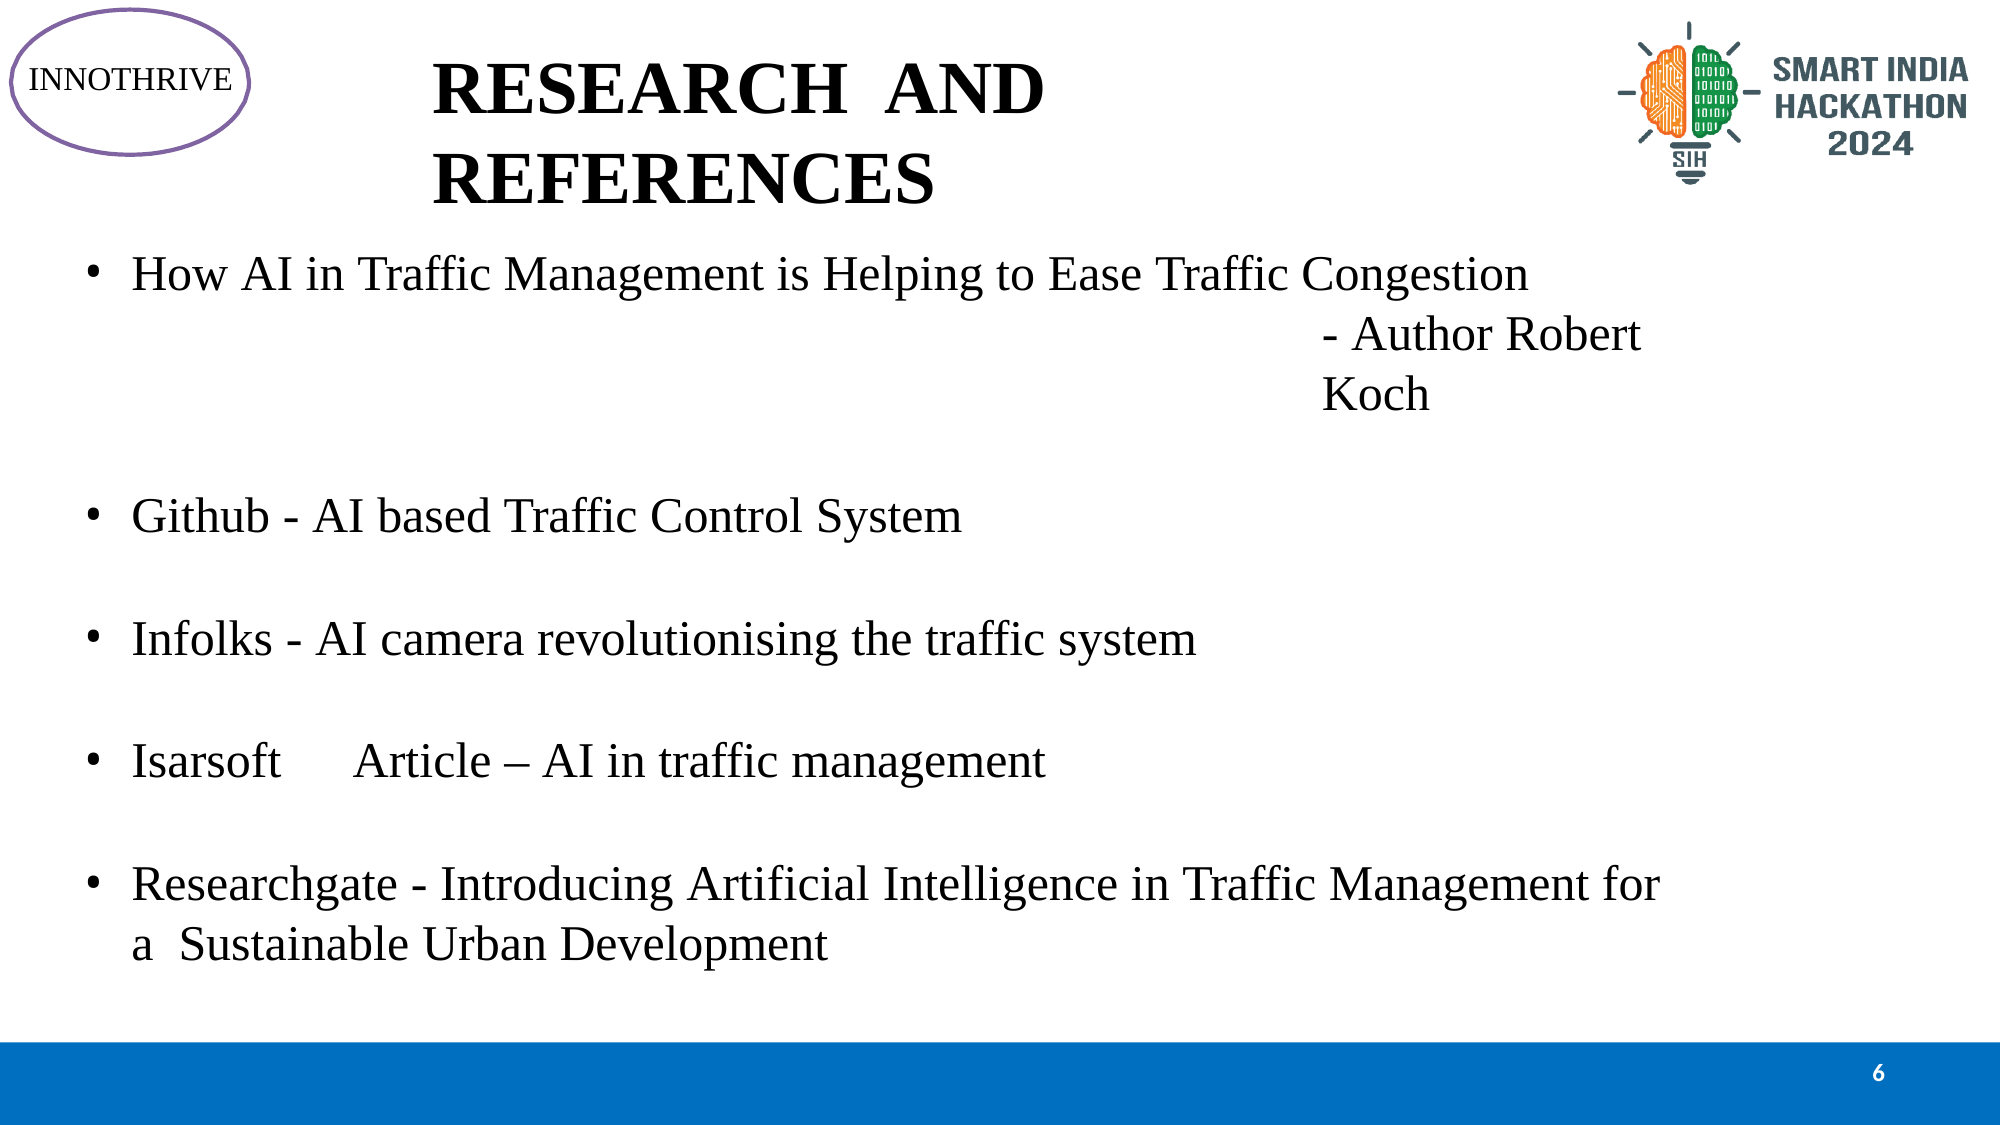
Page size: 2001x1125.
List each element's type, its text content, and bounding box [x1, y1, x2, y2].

text_box [13, 97, 247, 155]
text_box How AI in Traffic Management is Helping to Ease Traffic Congestion - Author Robert Koch Github - AI based Traffic Control System Infolks - AI camera revolutionising the traffic system Isarsoft Article – AI in traffic management Researchgate - Introducing Artificial Intelligence in Traffic Management for a Sustainable Urban Development [82, 237, 1762, 971]
text_box INNOTHRIVE [10, 54, 250, 97]
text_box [0, 1042, 2000, 1125]
picture [1617, 21, 1969, 185]
title RESEARCH AND REFERENCES [430, 36, 1570, 227]
text_box [20, 9, 240, 54]
